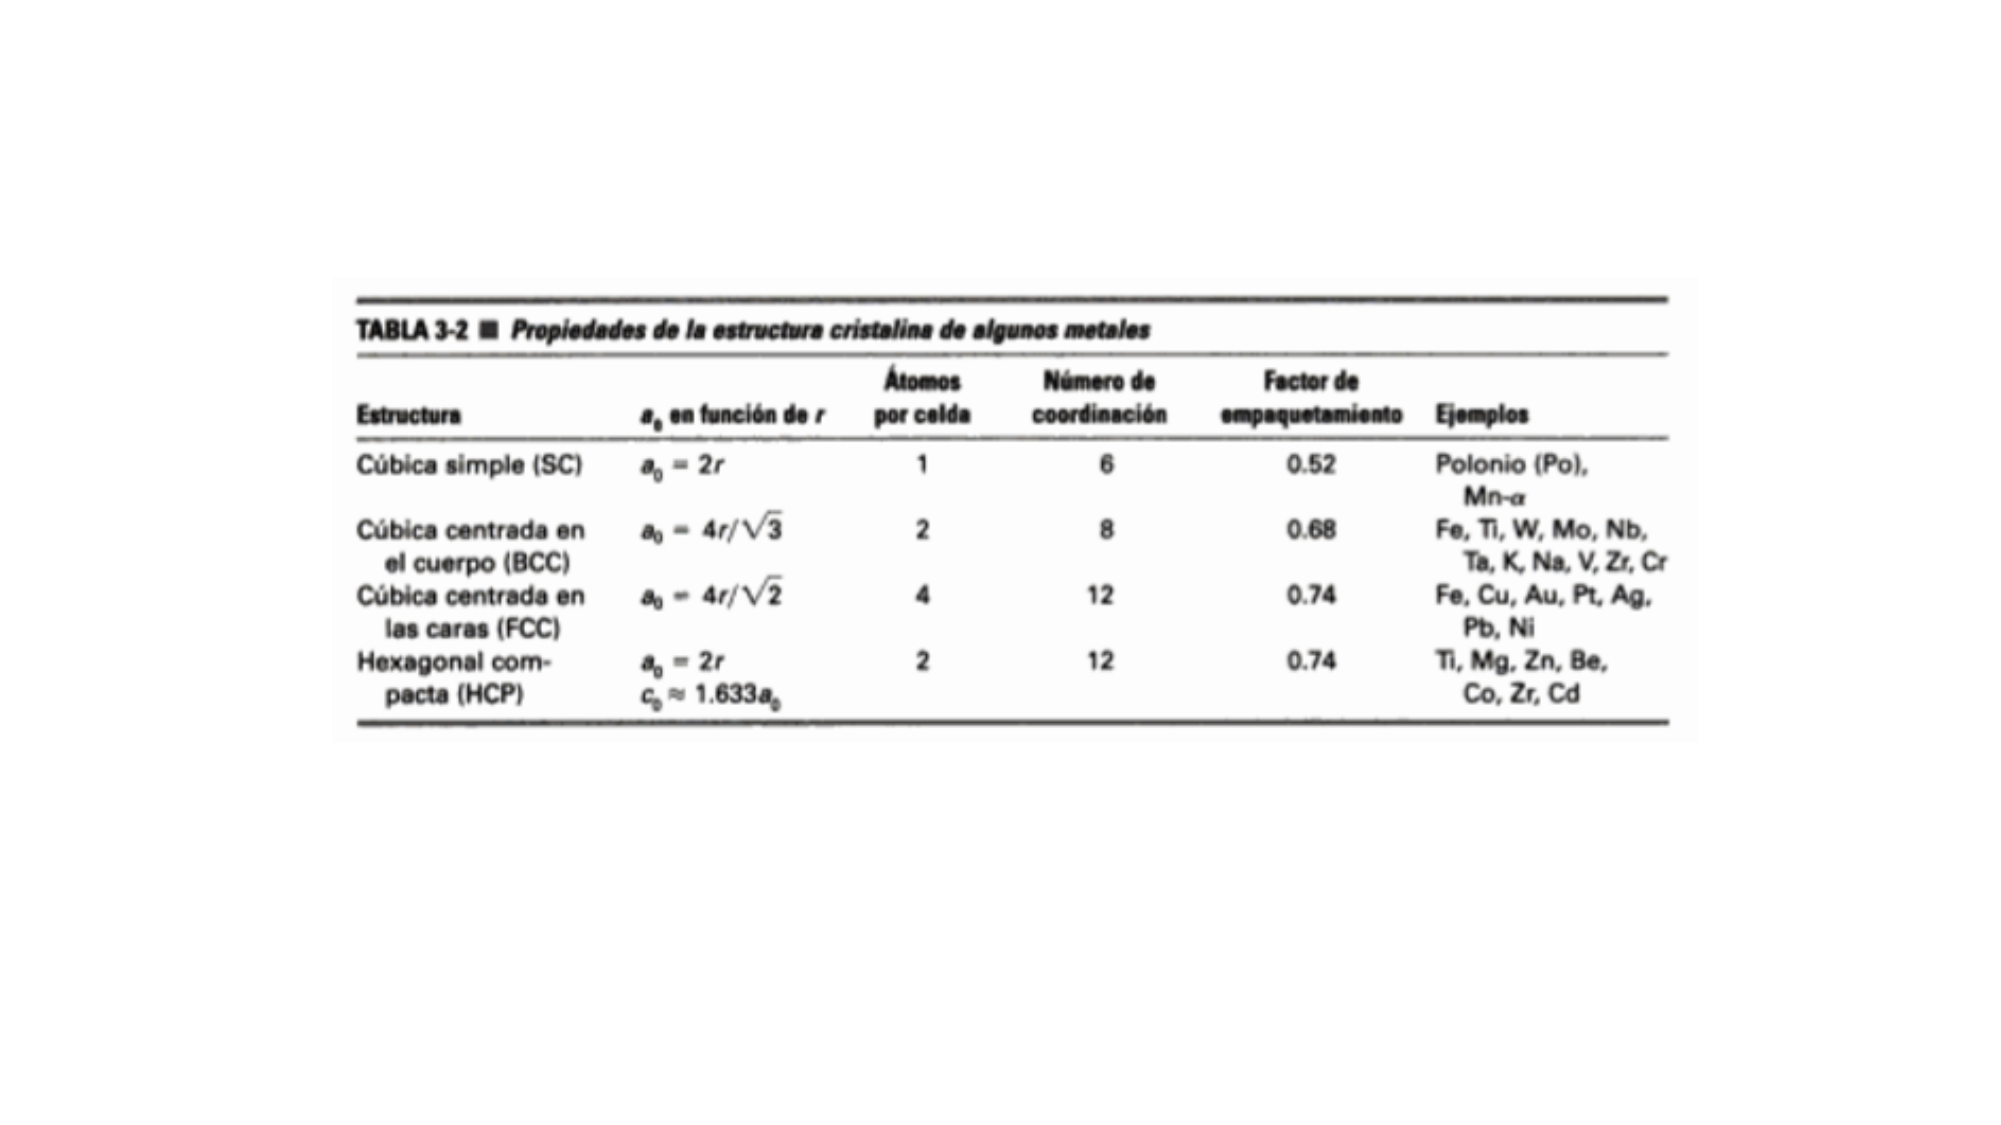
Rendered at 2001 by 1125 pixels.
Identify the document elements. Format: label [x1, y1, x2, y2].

picture [332, 277, 1698, 743]
